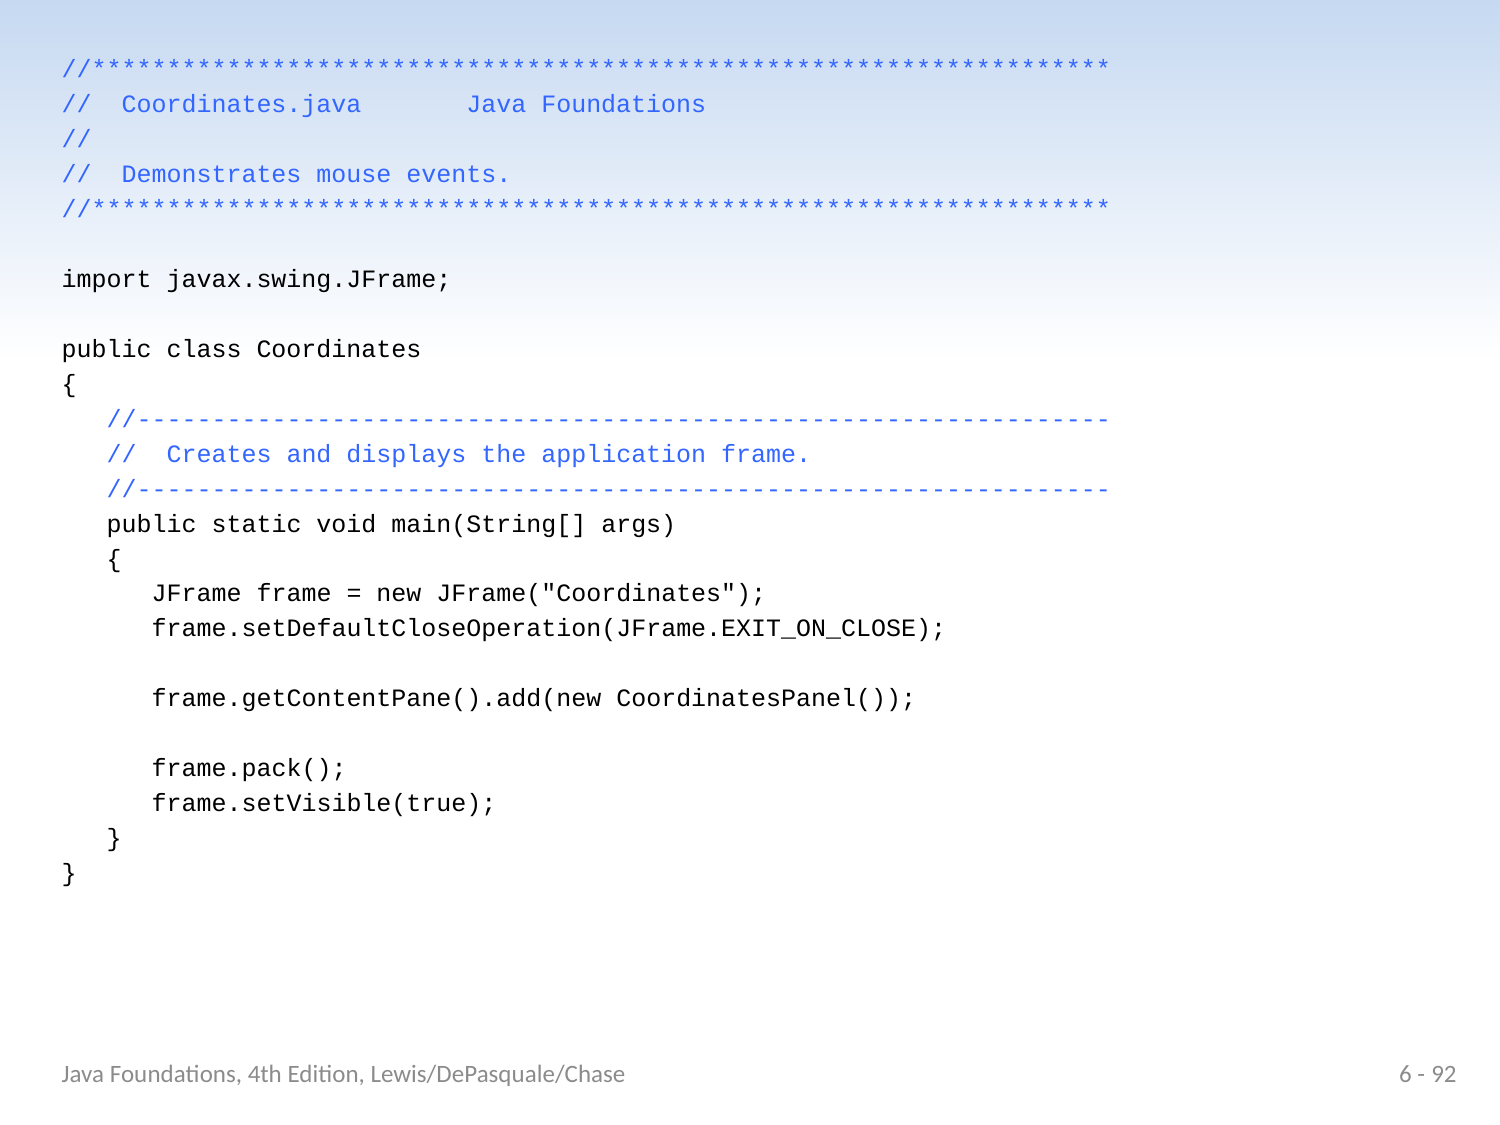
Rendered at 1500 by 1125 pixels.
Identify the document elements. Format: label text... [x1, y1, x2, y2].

footer Java Foundations, 4th Edition, Lewis/DePasquale/Chase [46, 1042, 1122, 1103]
slide_number 6 - 92 [1122, 1042, 1472, 1103]
list //******************************************************************** // Coordinates.java Java Foundations // // Demonstrates mouse events. //******************************************************************** import javax.swing.JFrame; public class Coordinates { //----------------------------------------------------------------- // Creates and displays the application frame. //----------------------------------------------------------------- public static void main(String[] args) { JFrame frame = new JFrame("Coordinates"); frame.setDefaultCloseOperation(JFrame.EXIT_ON_CLOSE); frame.getContentPane().add(new CoordinatesPanel()); frame.pack(); frame.setVisible(true); } } [46, 45, 1473, 1043]
